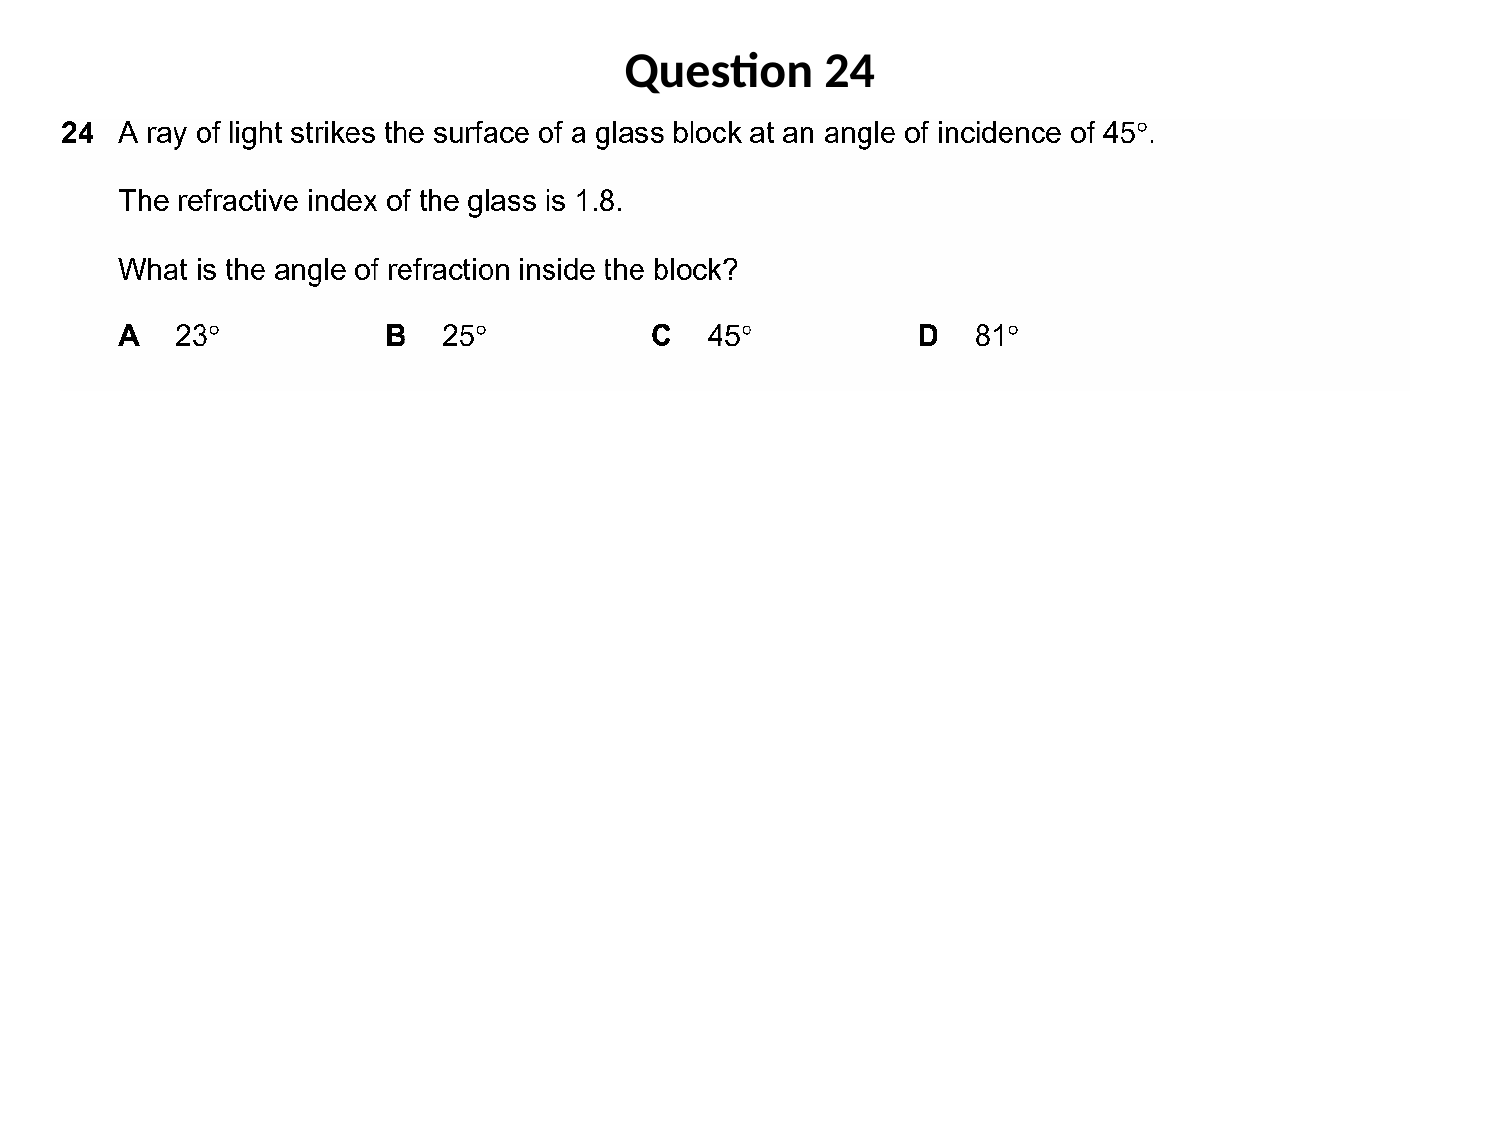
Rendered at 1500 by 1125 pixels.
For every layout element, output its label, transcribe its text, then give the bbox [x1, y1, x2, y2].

picture [59, 119, 1411, 391]
text_box Question 24 [609, 29, 891, 105]
